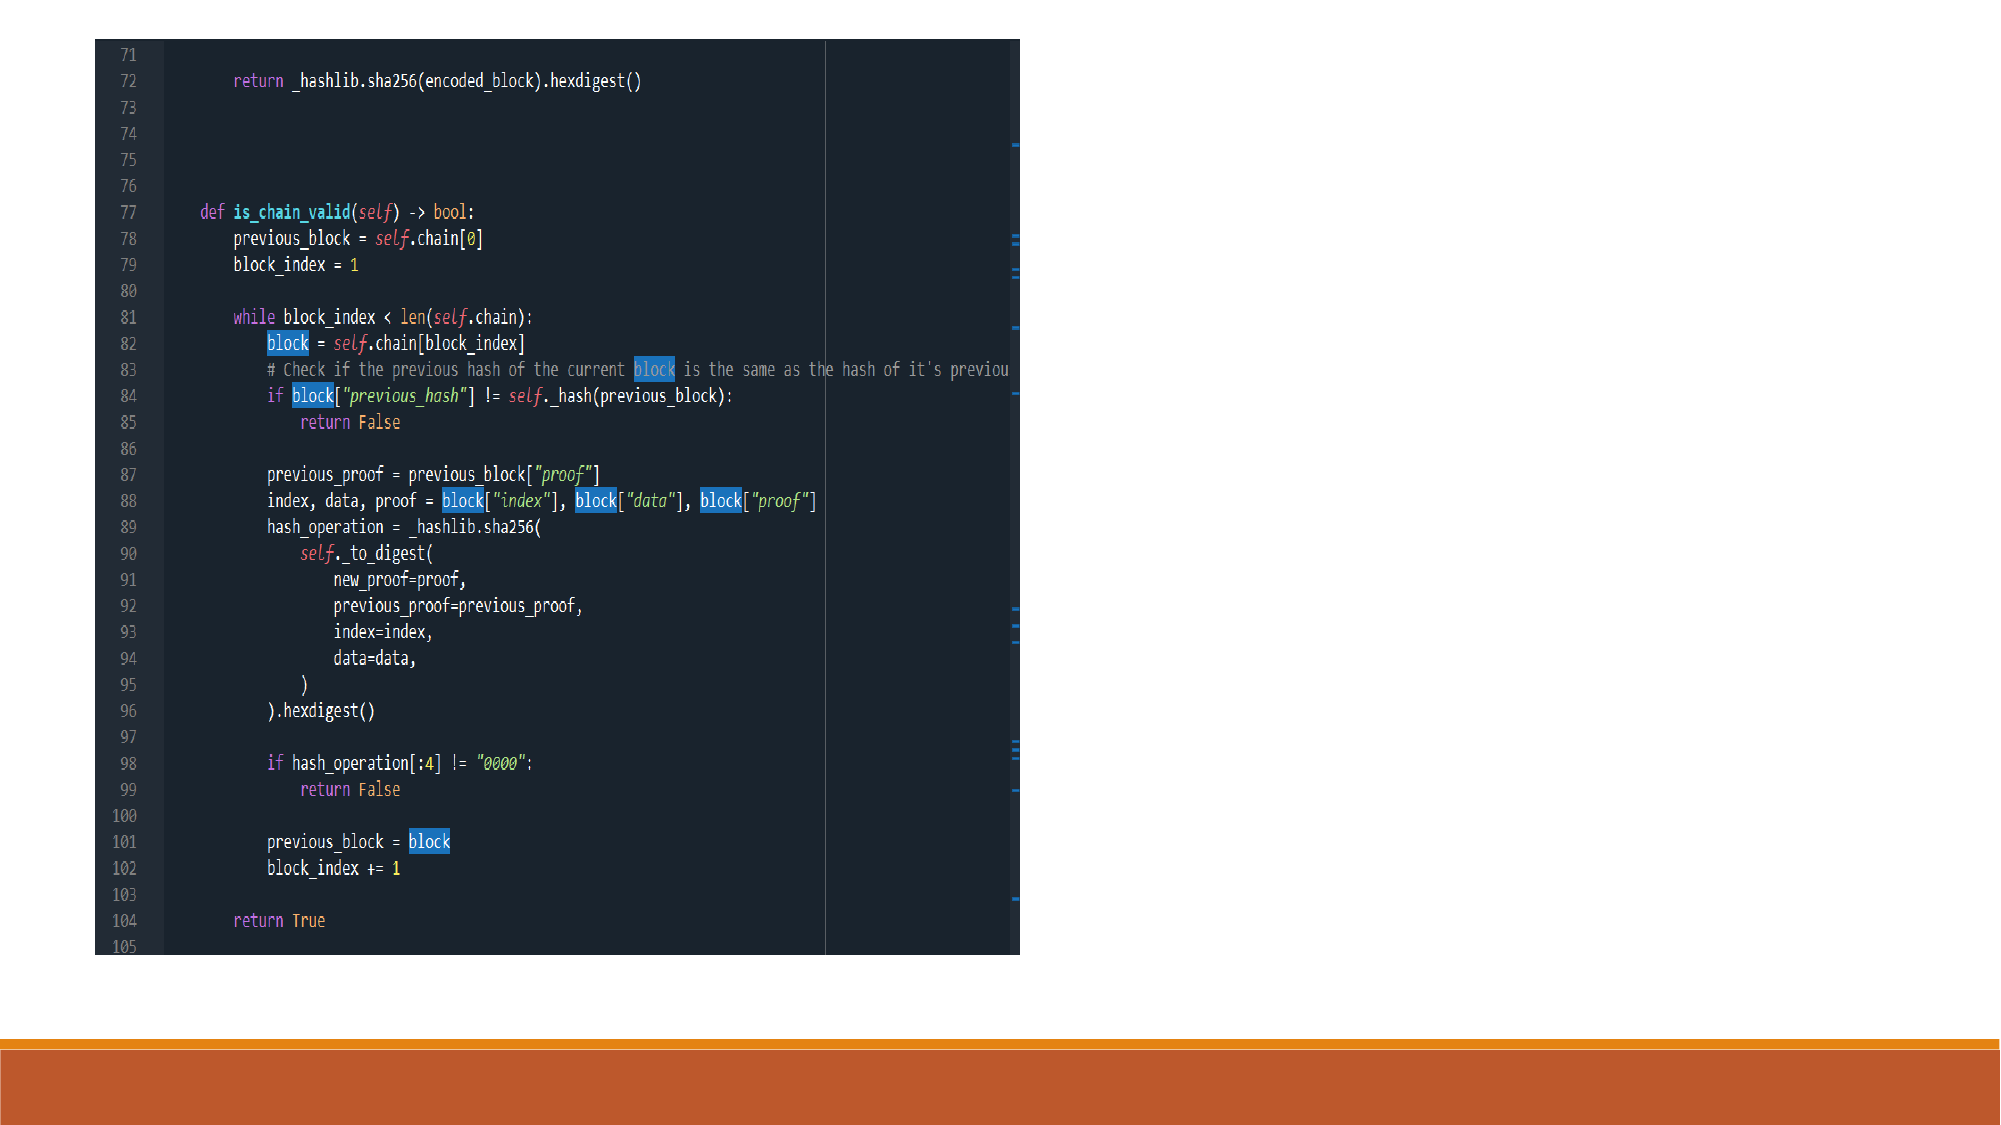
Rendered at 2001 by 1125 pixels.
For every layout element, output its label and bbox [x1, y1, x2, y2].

picture [94, 38, 1020, 955]
